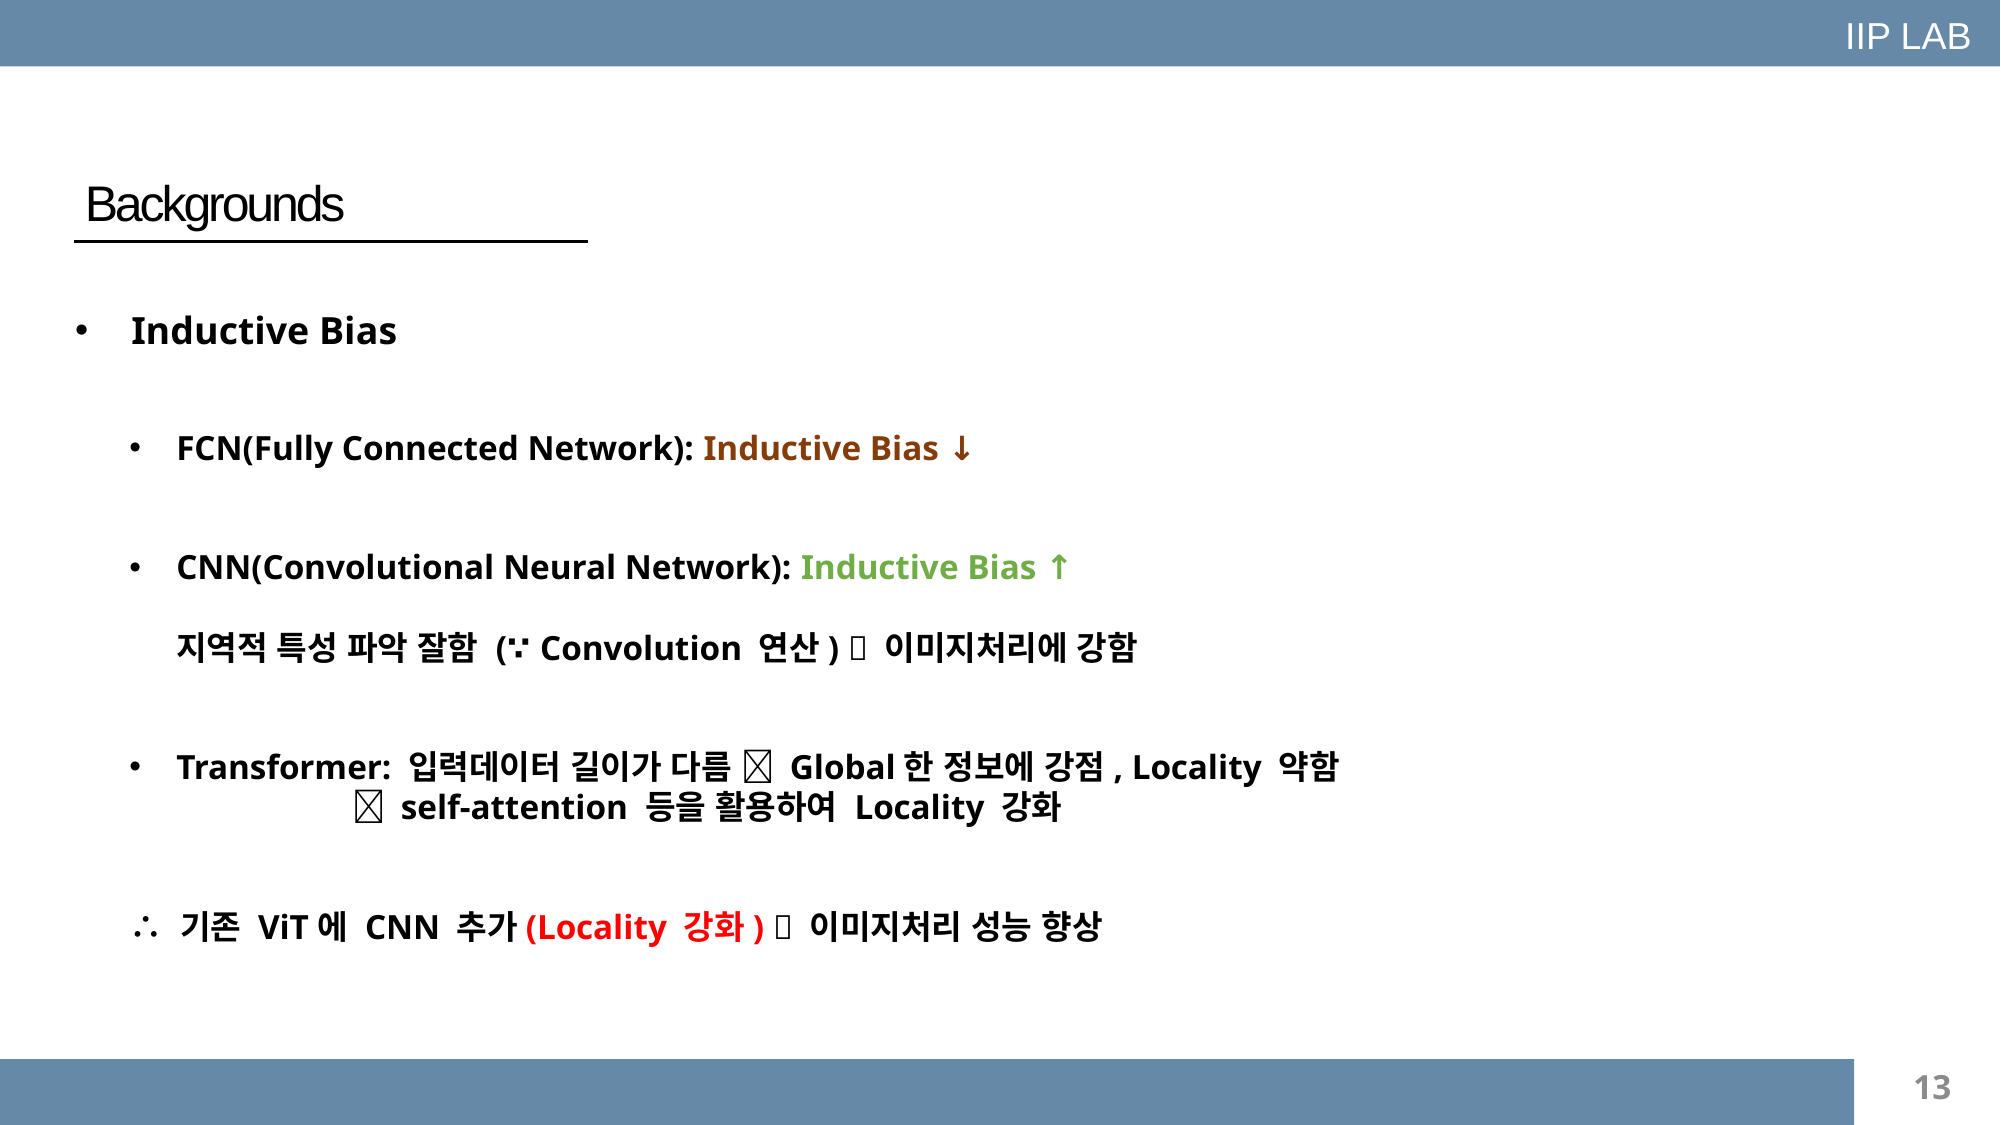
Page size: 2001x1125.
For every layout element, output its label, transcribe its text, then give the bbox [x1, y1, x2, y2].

text_box FCN(Fully Connected Network): Inductive Bias ↓ CNN(Convolutional Neural Network): Inductive Bias ↑ 지역적 특성 파악 잘함 (∵Convolution 연산)  이미지처리에 강함 Transformer: 입력데이터 길이가 다름  Global한 정보에 강점, Locality 약함  self-attention 등을 활용하여 Locality 강화 ∴ 기존 ViT에 CNN 추가(Locality 강화)  이미지처리 성능 향상 [114, 379, 1909, 954]
text_box Inductive Bias [60, 299, 1855, 360]
text_box [0, 1058, 1855, 1125]
text_box Backgrounds [70, 164, 1196, 240]
slide_number 13 [1889, 1059, 1967, 1119]
text_box [0, 0, 2000, 67]
text_box IIP LAB [1830, 4, 1987, 65]
